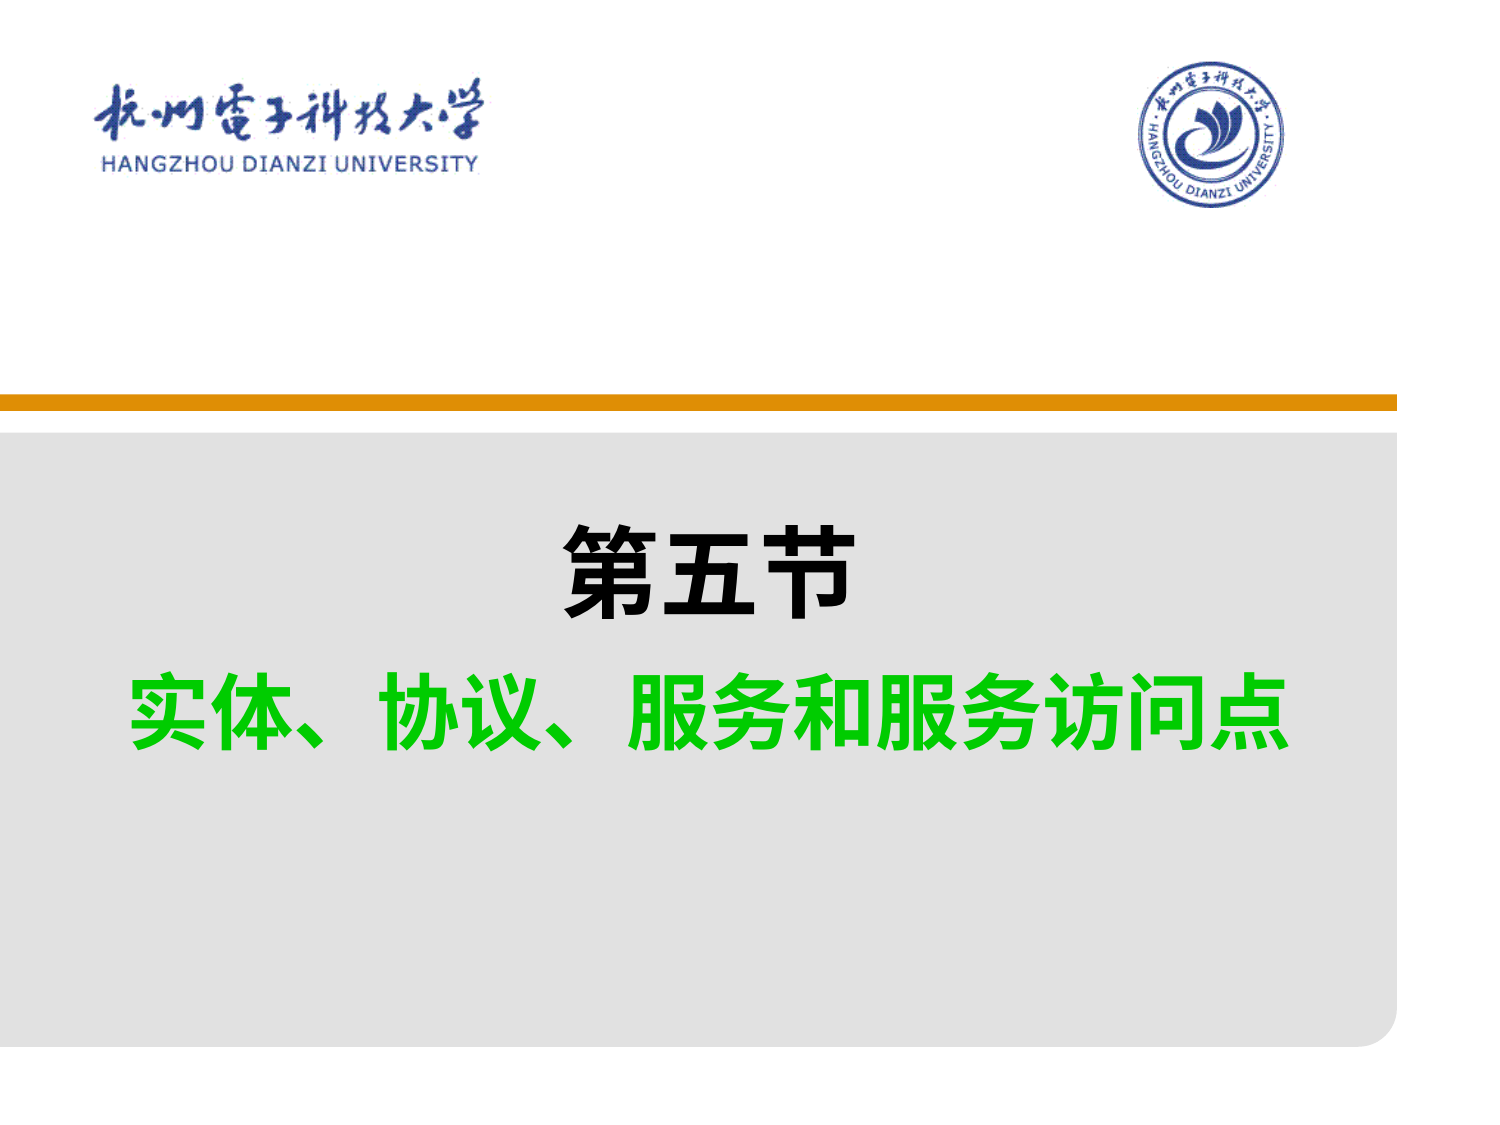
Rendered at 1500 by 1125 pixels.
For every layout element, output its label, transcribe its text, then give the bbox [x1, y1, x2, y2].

title 第五节 实体、协议、服务和服务访问点 [29, 503, 1377, 906]
picture [1137, 58, 1298, 208]
picture [71, 50, 521, 206]
